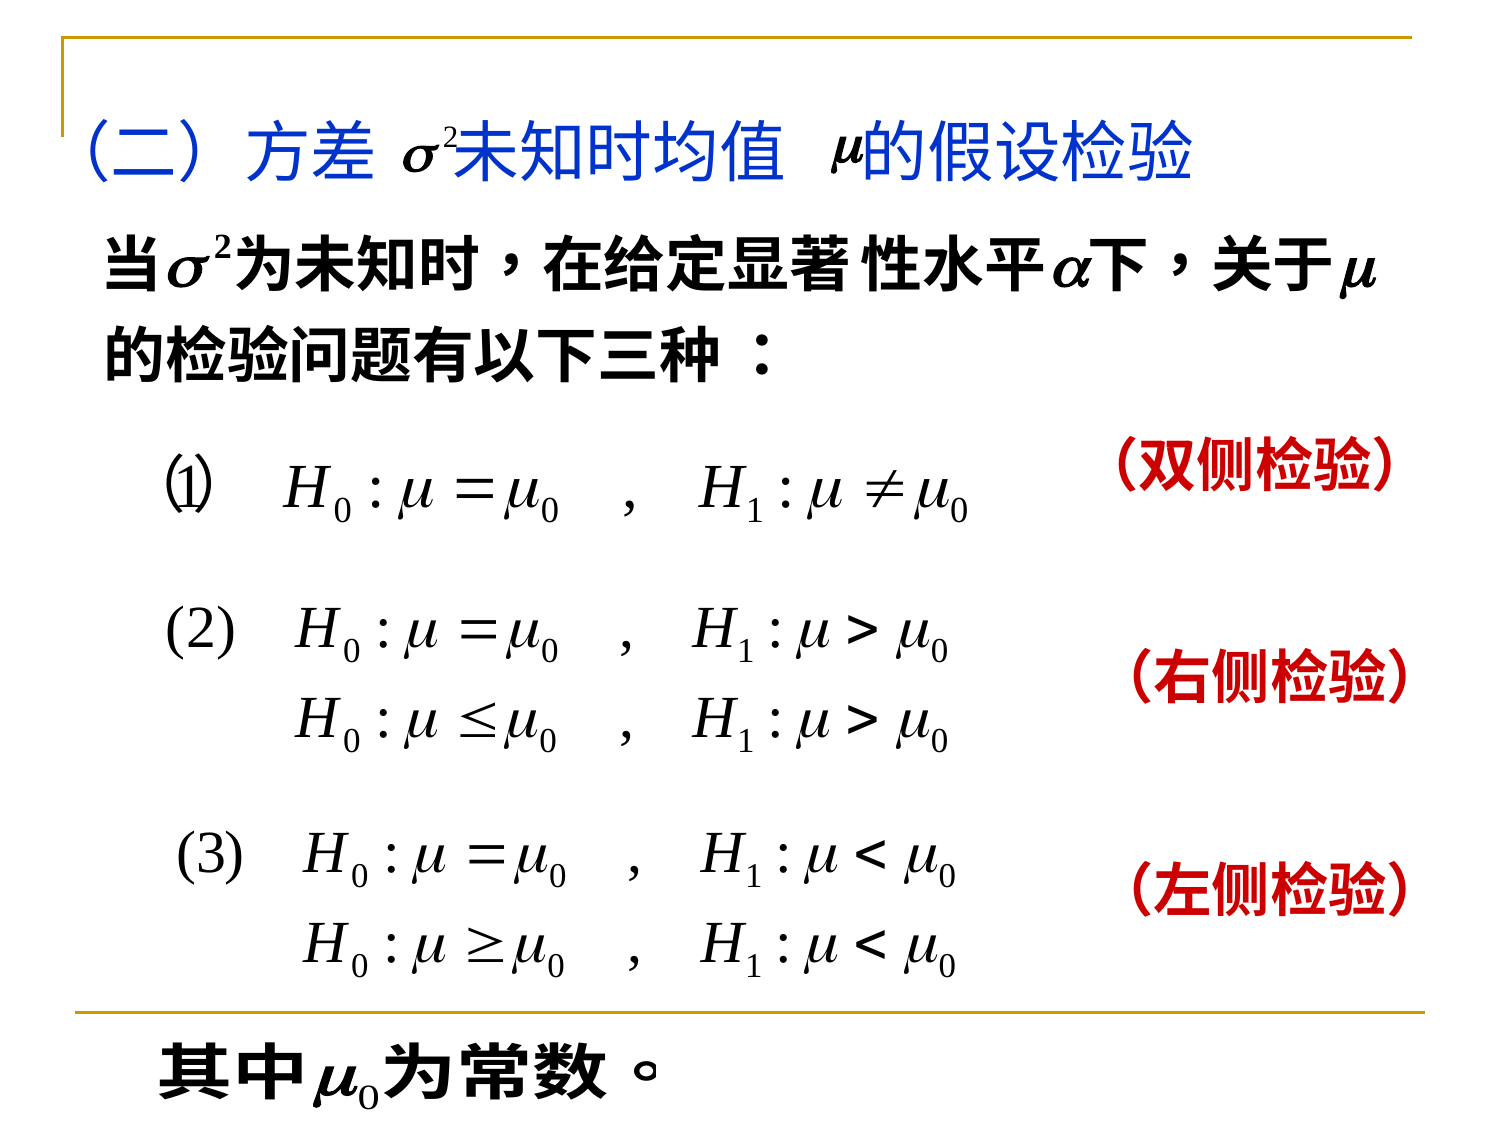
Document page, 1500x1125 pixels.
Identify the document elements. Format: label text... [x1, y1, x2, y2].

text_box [97, 219, 1391, 403]
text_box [820, 125, 876, 185]
text_box （左侧检验） [1080, 846, 1500, 931]
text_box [168, 812, 972, 988]
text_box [156, 588, 966, 764]
text_box （右侧检验） [1080, 633, 1500, 718]
text_box （双侧检验） [1065, 420, 1500, 506]
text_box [395, 113, 467, 185]
text_box （二）方差 未知时均值 的假设检验 [29, 102, 1311, 197]
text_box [147, 1033, 656, 1125]
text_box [149, 443, 985, 539]
